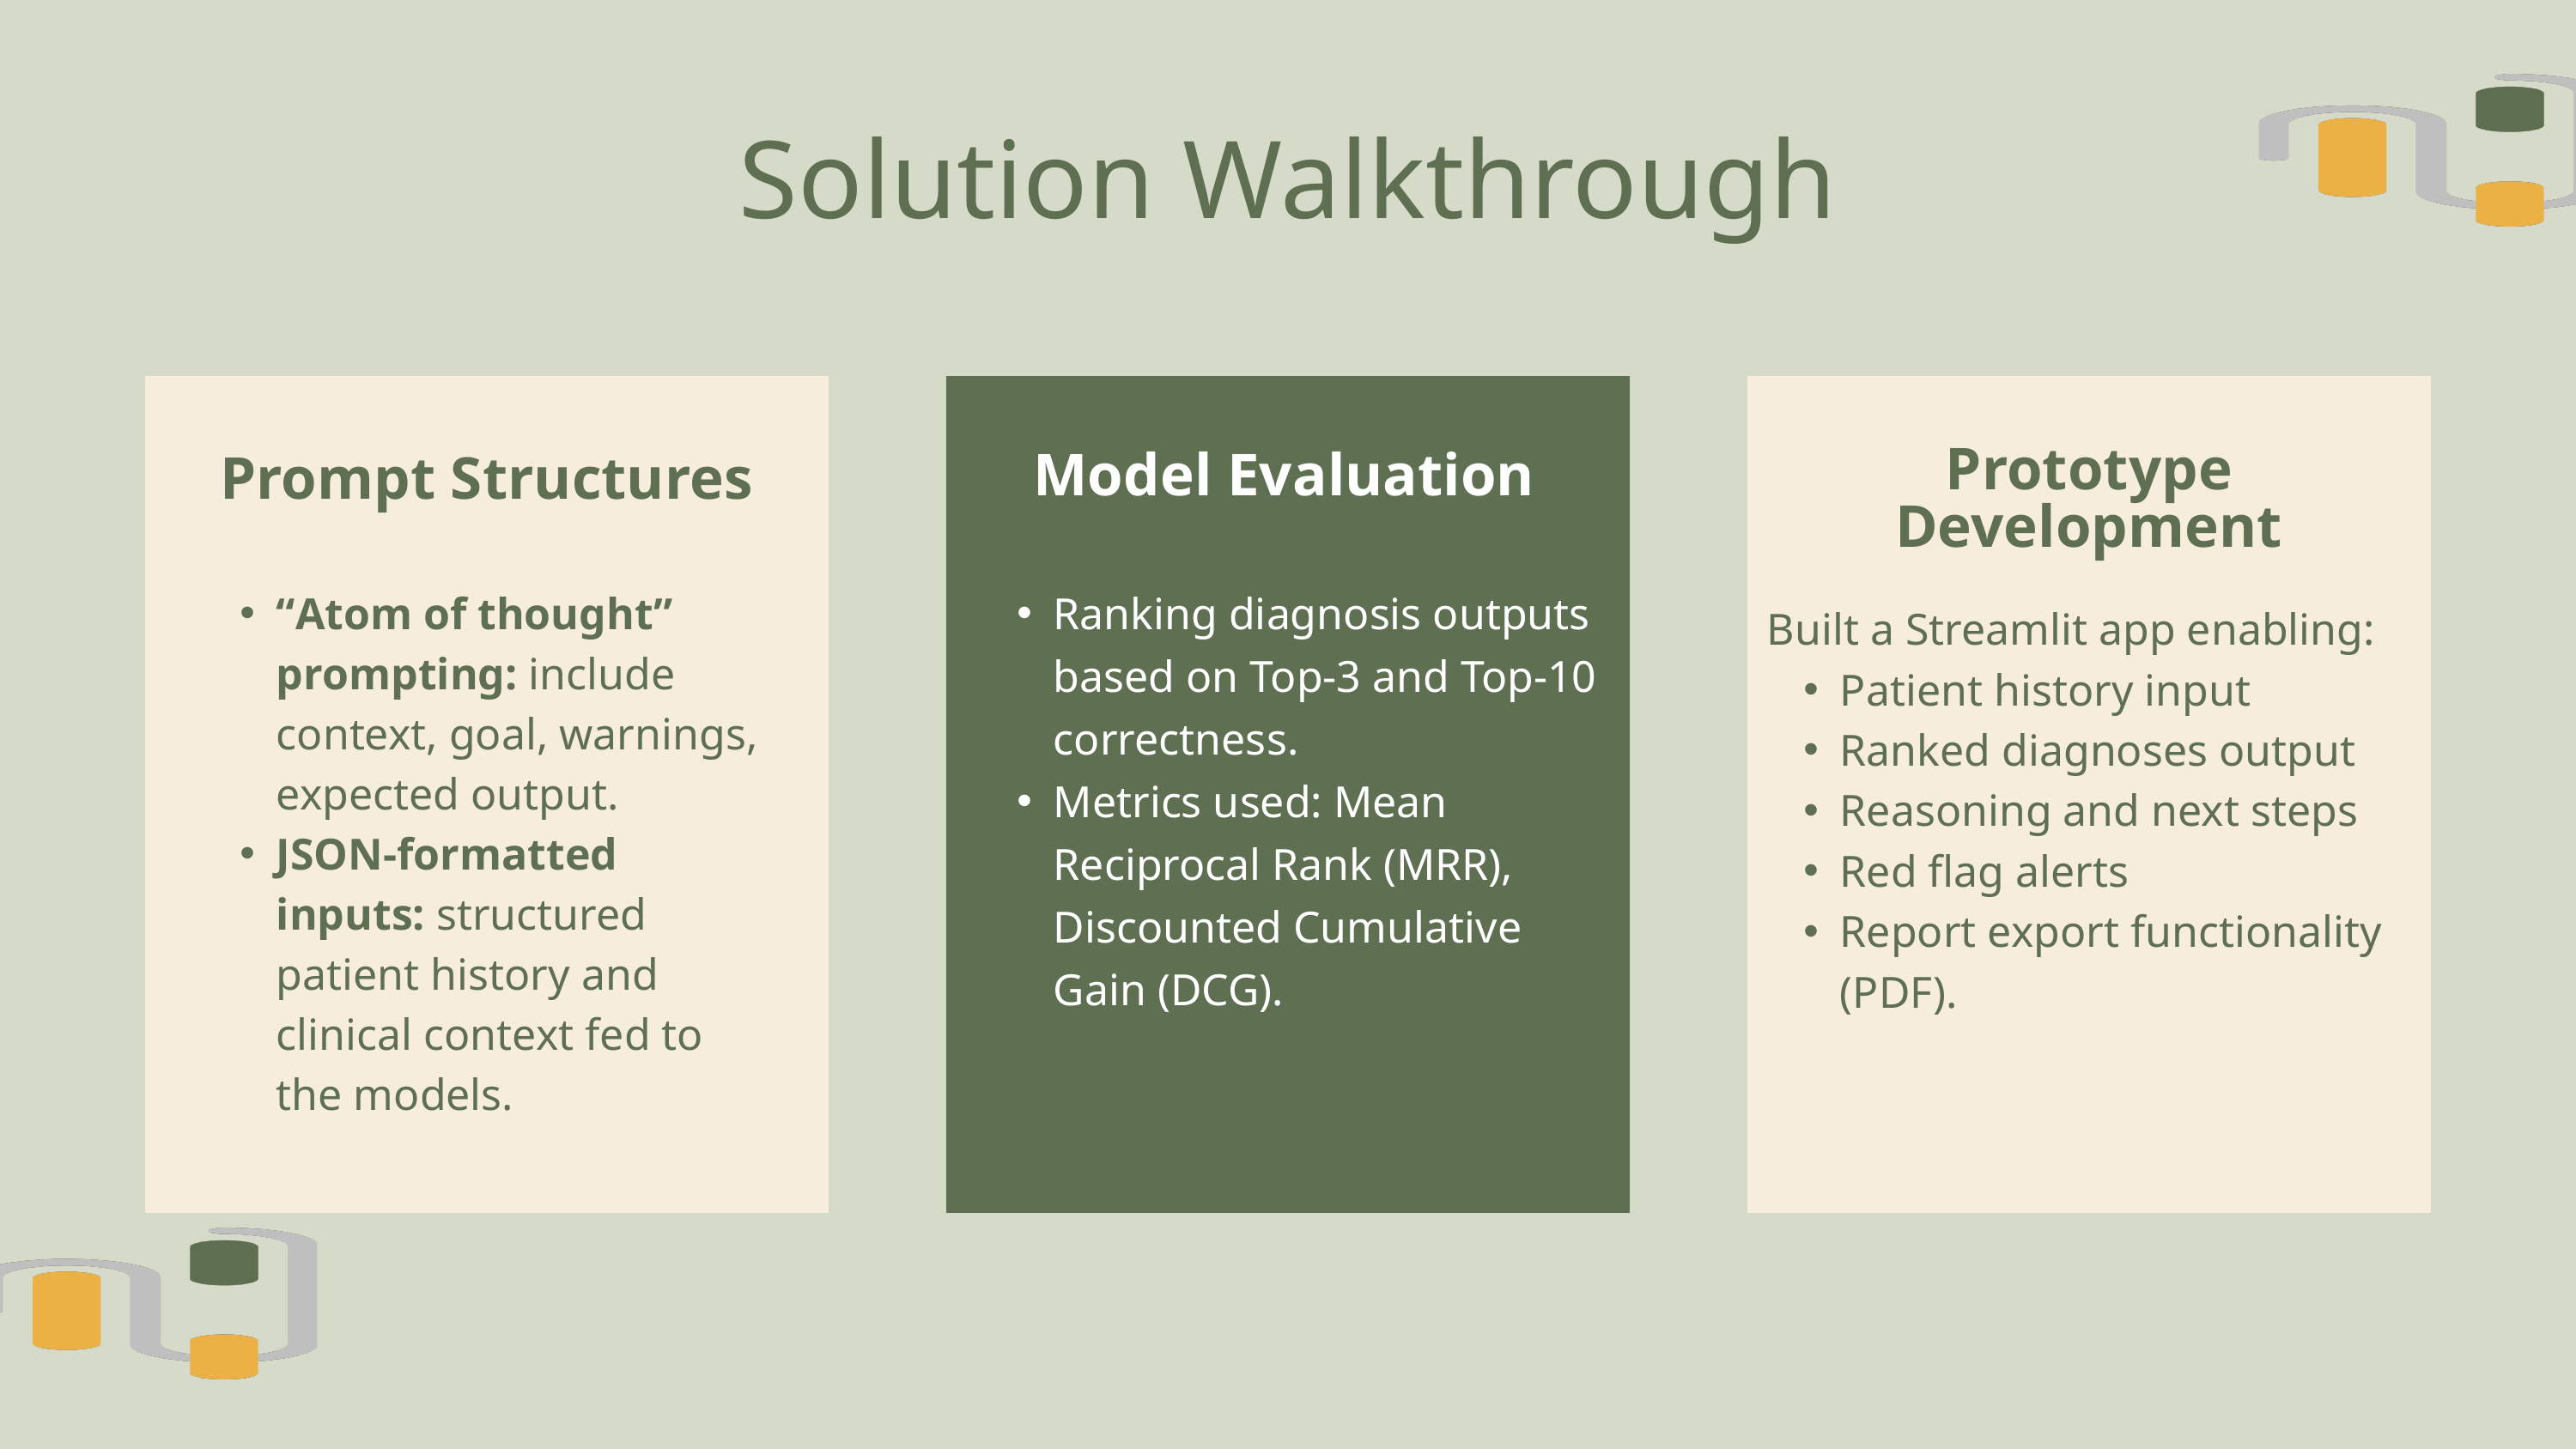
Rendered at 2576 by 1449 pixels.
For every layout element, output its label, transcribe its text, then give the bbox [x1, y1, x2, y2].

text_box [144, 375, 829, 1213]
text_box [1747, 375, 2432, 1213]
text_box [2258, 74, 2576, 227]
text_box [0, 1228, 318, 1379]
text_box Solution Walkthrough [191, 110, 2385, 240]
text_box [945, 375, 1631, 1213]
